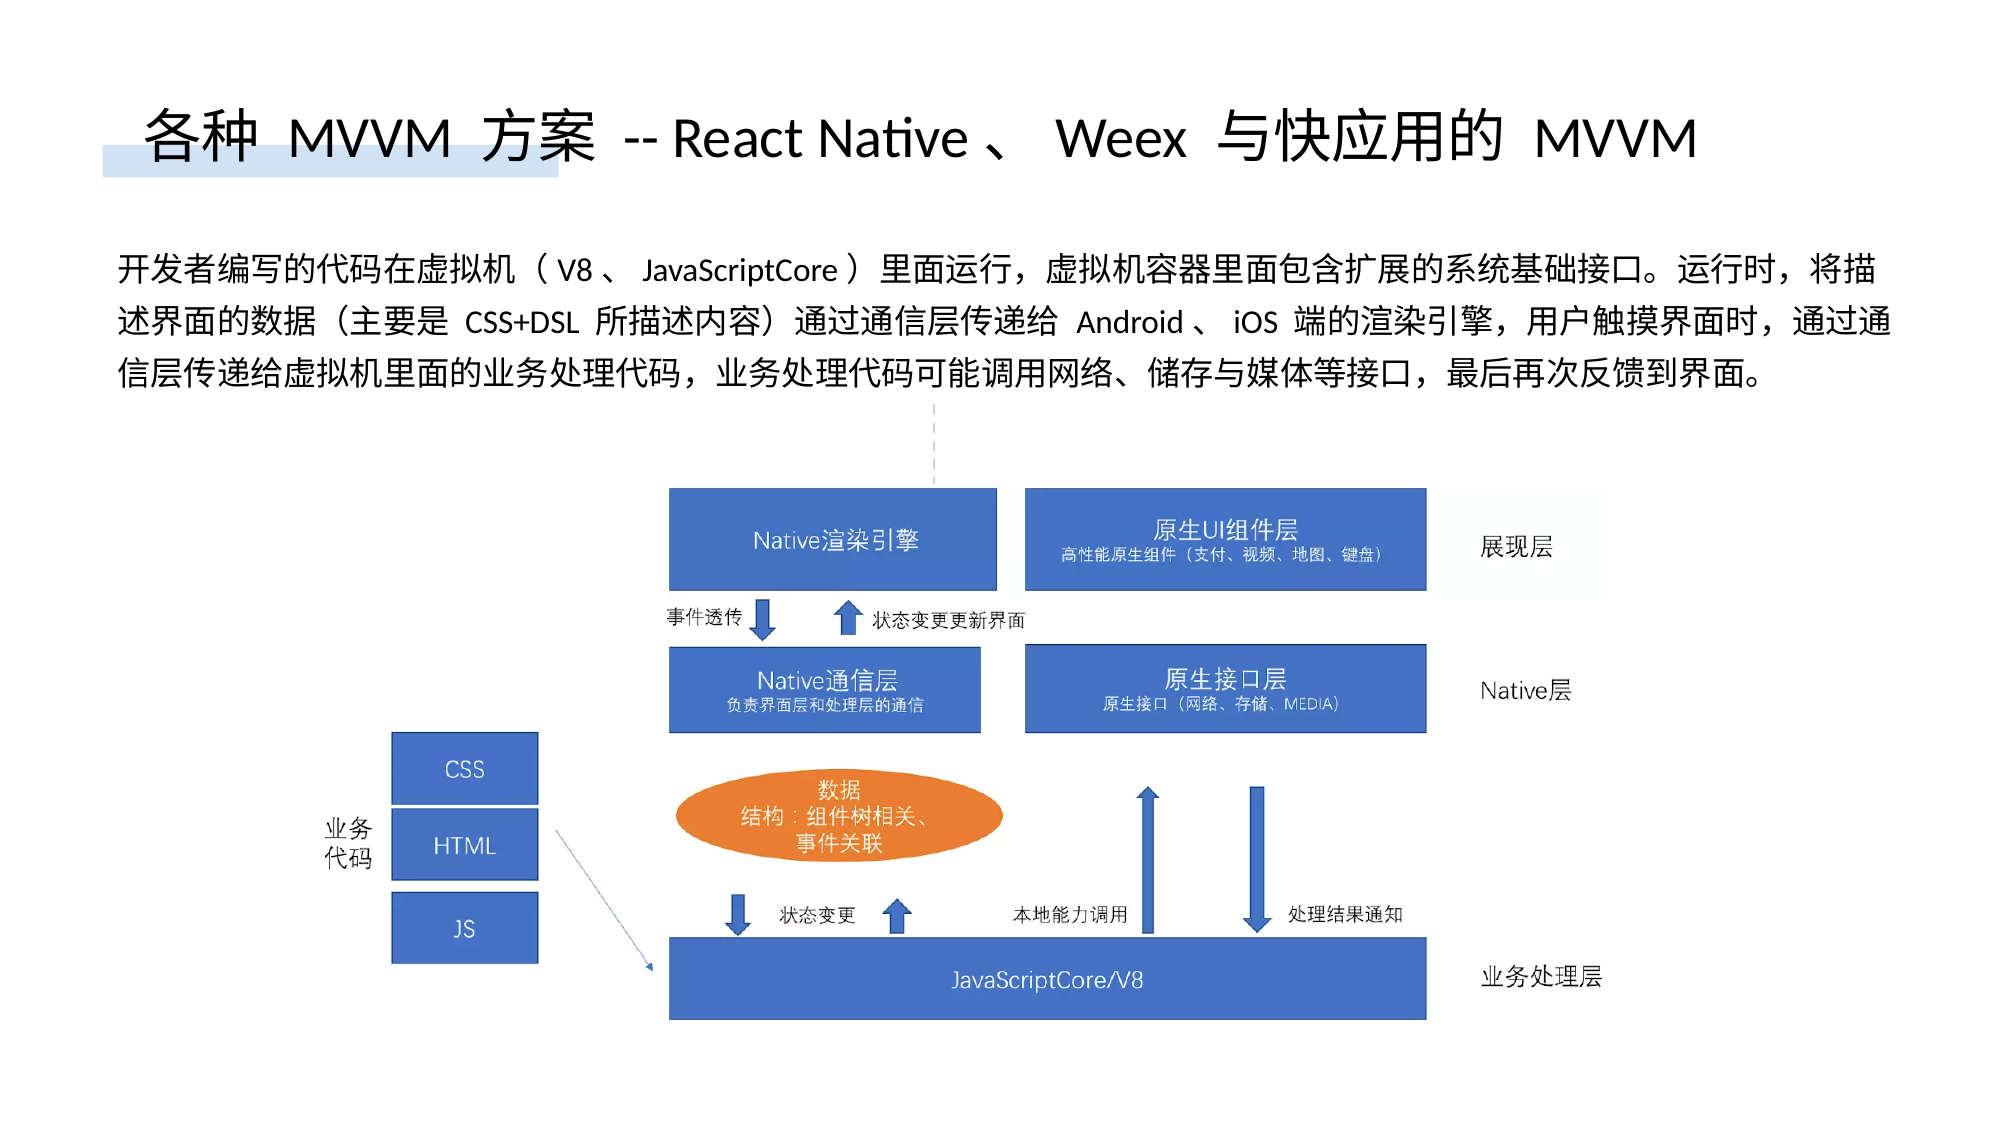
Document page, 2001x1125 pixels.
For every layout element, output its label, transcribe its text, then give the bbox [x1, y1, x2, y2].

picture [325, 484, 1608, 1024]
text_box [101, 173, 560, 178]
text_box 开发者编写的代码在虚拟机（V8、JavaScriptCore）里面运行，虚拟机容器里面包含扩展的系统基础接口。运行时，将描述界面的数据（主要是 CSS+DSL 所描述内容）通过通信层传递给 Android、iOS 端的渲染引擎，用户触摸界面时，通过通信层传递给虚拟机里面的业务处理代码，业务处理代码可能调用网络、储存与媒体等接口，最后再次反馈到界面。 [102, 229, 1912, 400]
subtitle 各种 MVVM 方案 -- React Native、Weex 与快应用的 MVVM [86, 100, 1757, 173]
